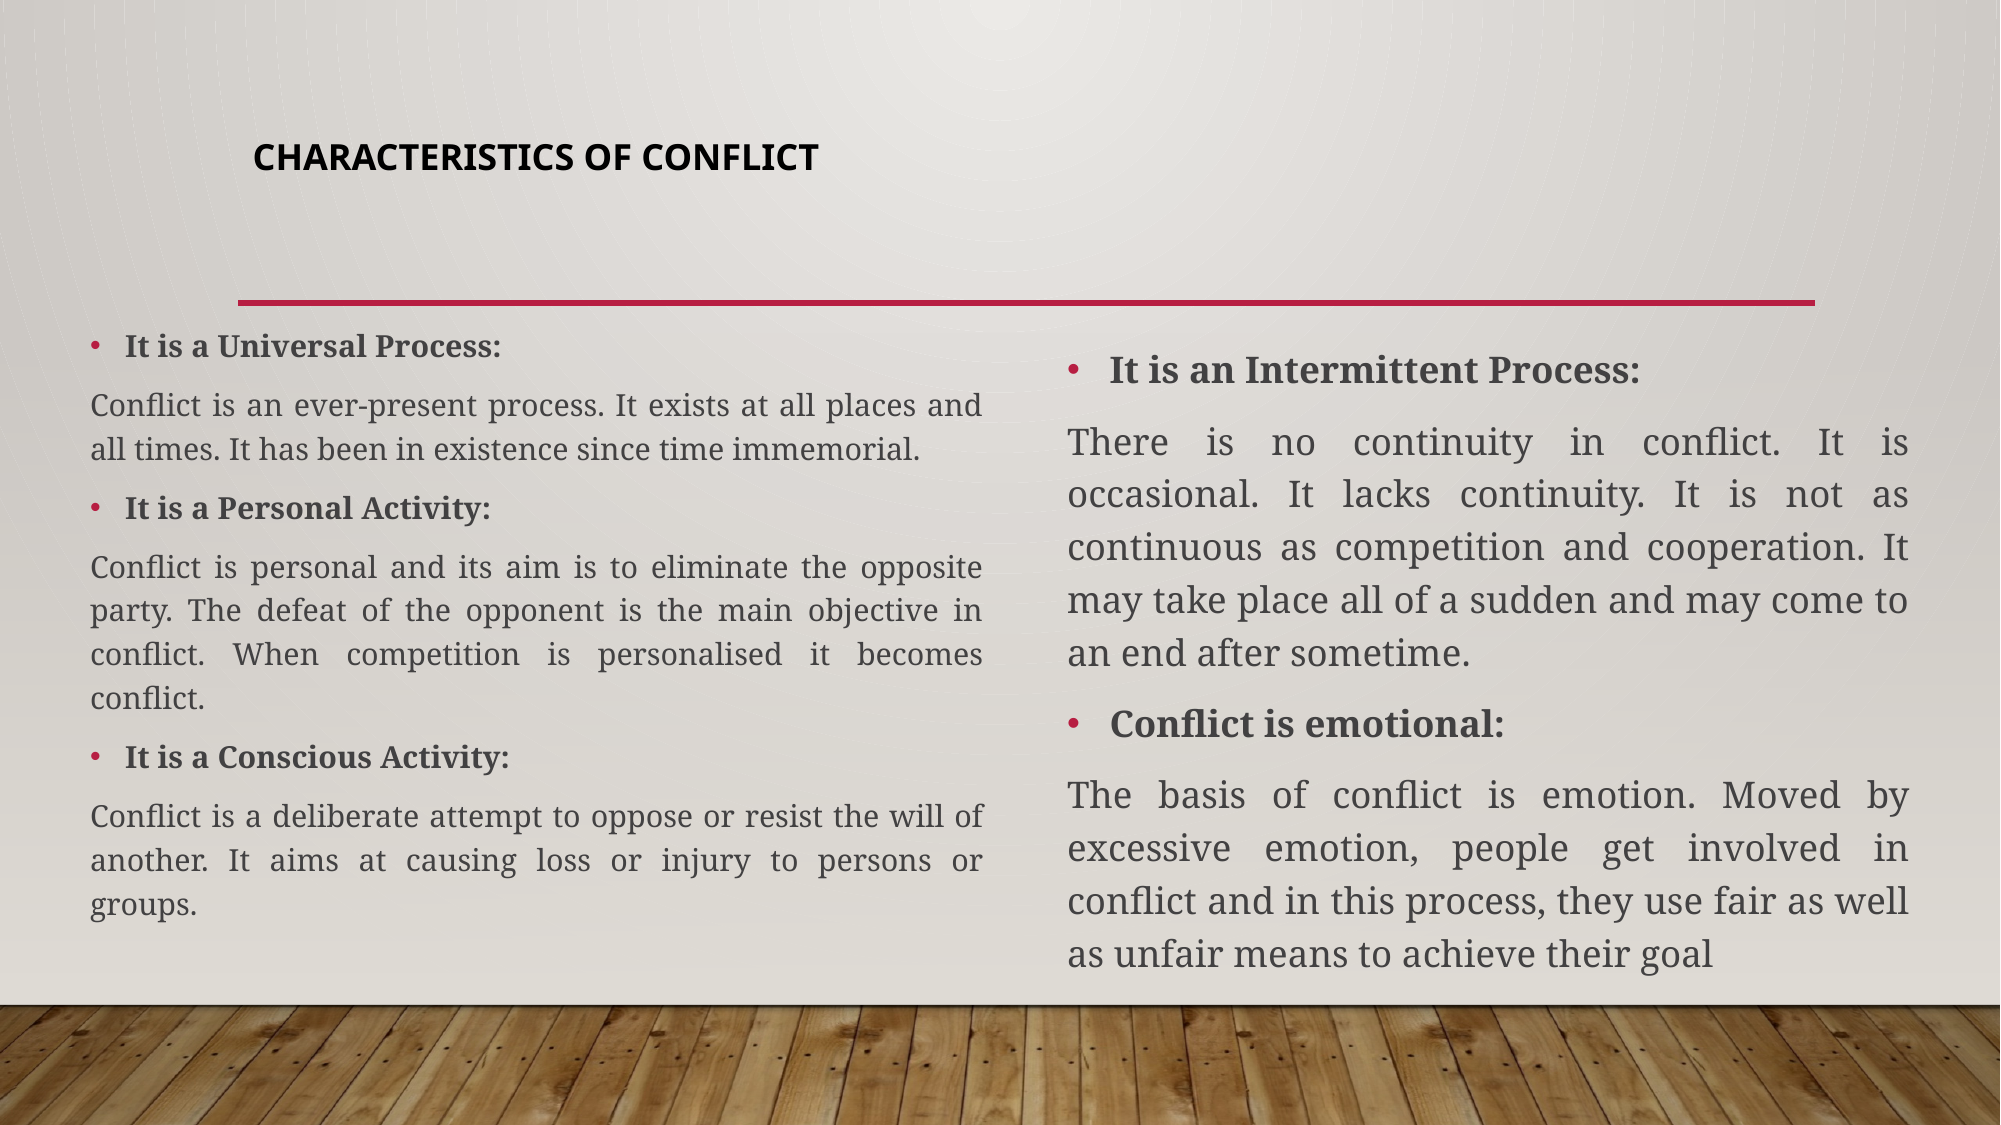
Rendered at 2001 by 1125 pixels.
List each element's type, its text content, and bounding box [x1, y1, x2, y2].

list It is an Intermittent Process: There is no continuity in conflict. It is occasional. It lacks continuity. It is not as continuous as competition and cooperation. It may take place all of a sudden and may come to an end after sometime. Conflict is emotional: The basis of conflict is emotion. Moved by excessive emotion, people get involved in conflict and in this process, they use fair as well as unfair means to achieve their goal [1052, 330, 1925, 993]
title Characteristics of conflict [237, 132, 1814, 230]
picture [0, 1005, 2000, 1125]
list It is a Universal Process: Conflict is an ever-present process. It exists at all places and all times. It has been in existence since time immemorial. It is a Personal Activity: Conflict is personal and its aim is to eliminate the opposite party. The defeat of the opponent is the main objective in conflict. When competition is personalised it becomes conflict. It is a Conscious Activity: Conflict is a deliberate attempt to oppose or resist the will of another. It aims at causing loss or injury to persons or groups. [75, 312, 1000, 929]
